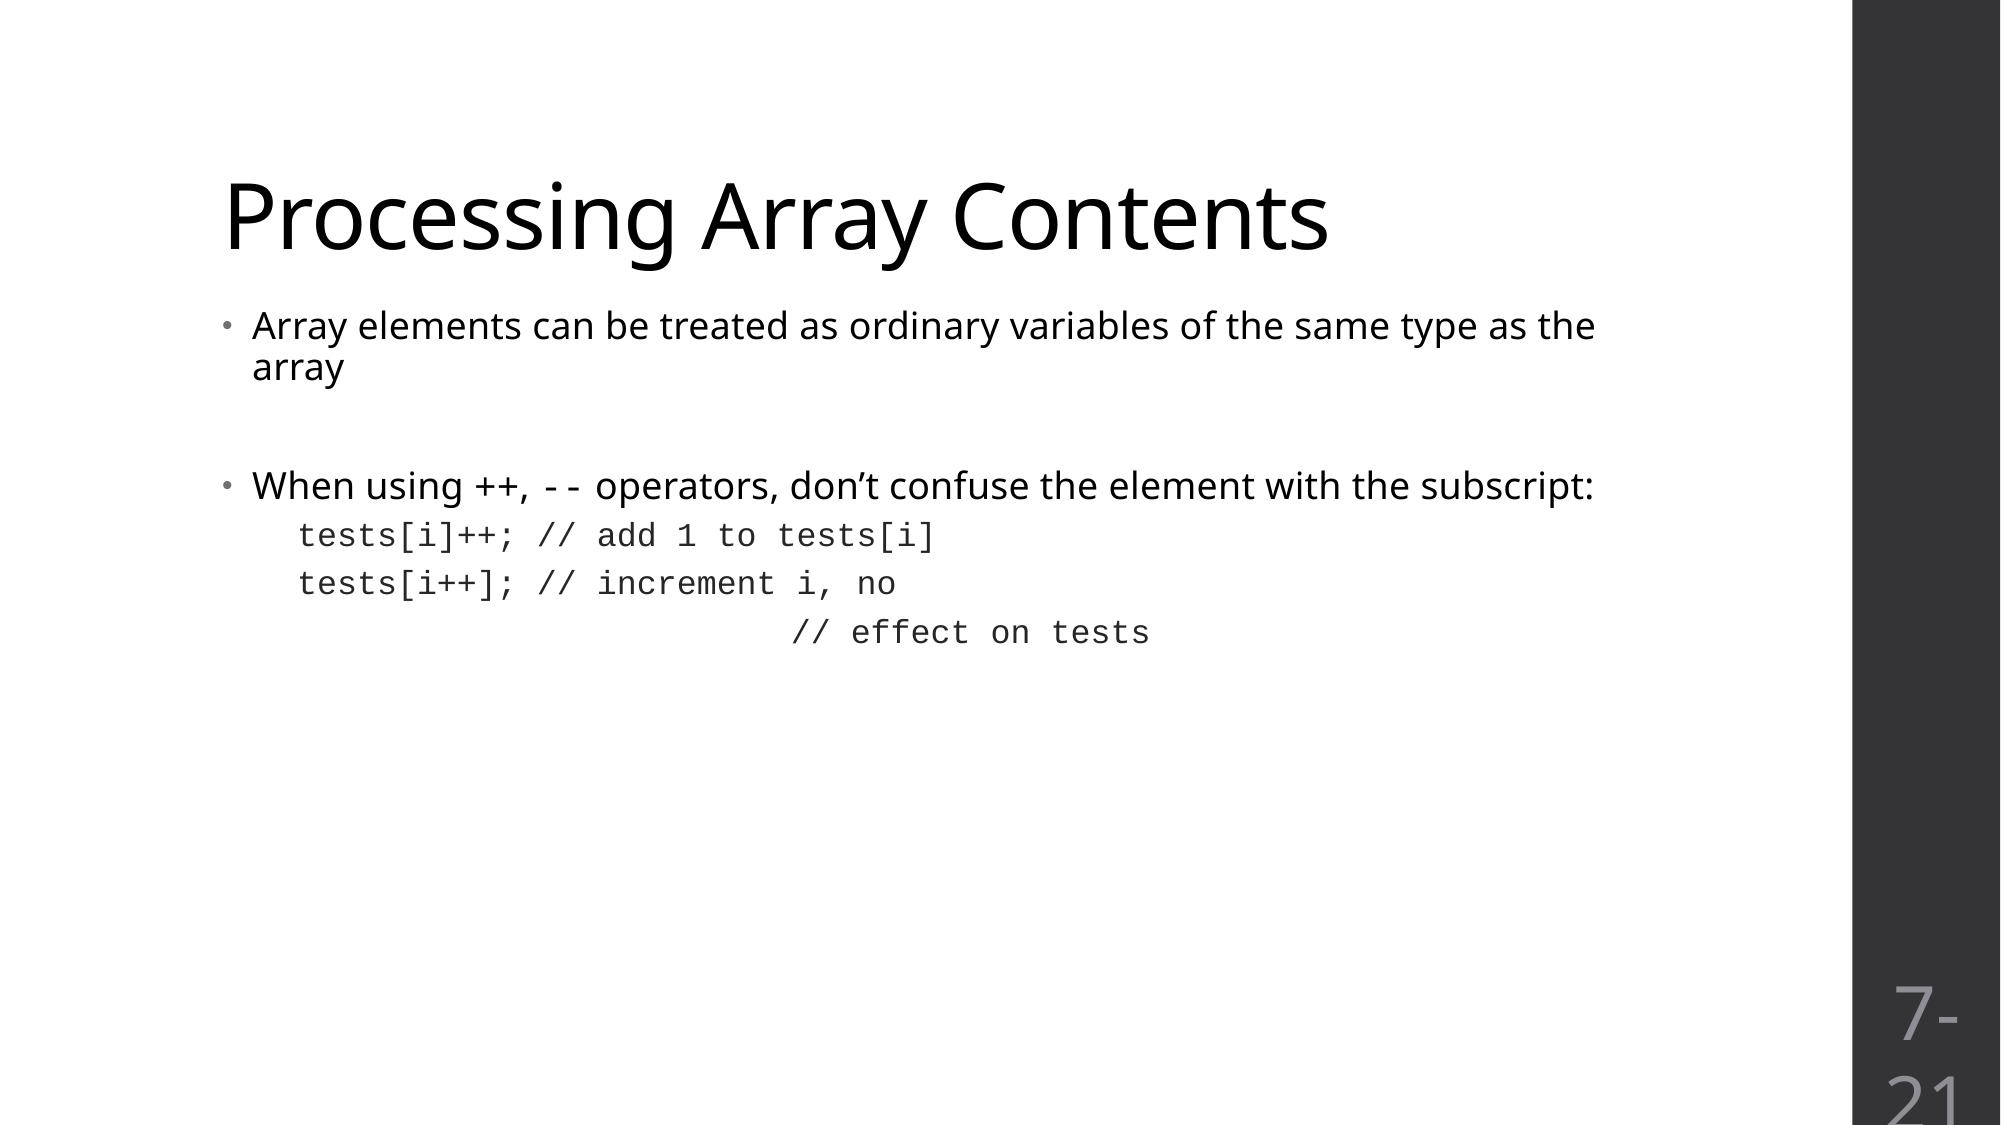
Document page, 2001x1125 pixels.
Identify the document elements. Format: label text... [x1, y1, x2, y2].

list Array elements can be treated as ordinary variables of the same type as the array When using ++, -- operators, don’t confuse the element with the subscript: tests[i]++; // add 1 to tests[i] tests[i++]; // increment i, no // effect on tests [206, 299, 1617, 1014]
slide_number 7-21 [1852, 1012, 2000, 1110]
title Processing Array Contents [206, 60, 1797, 278]
